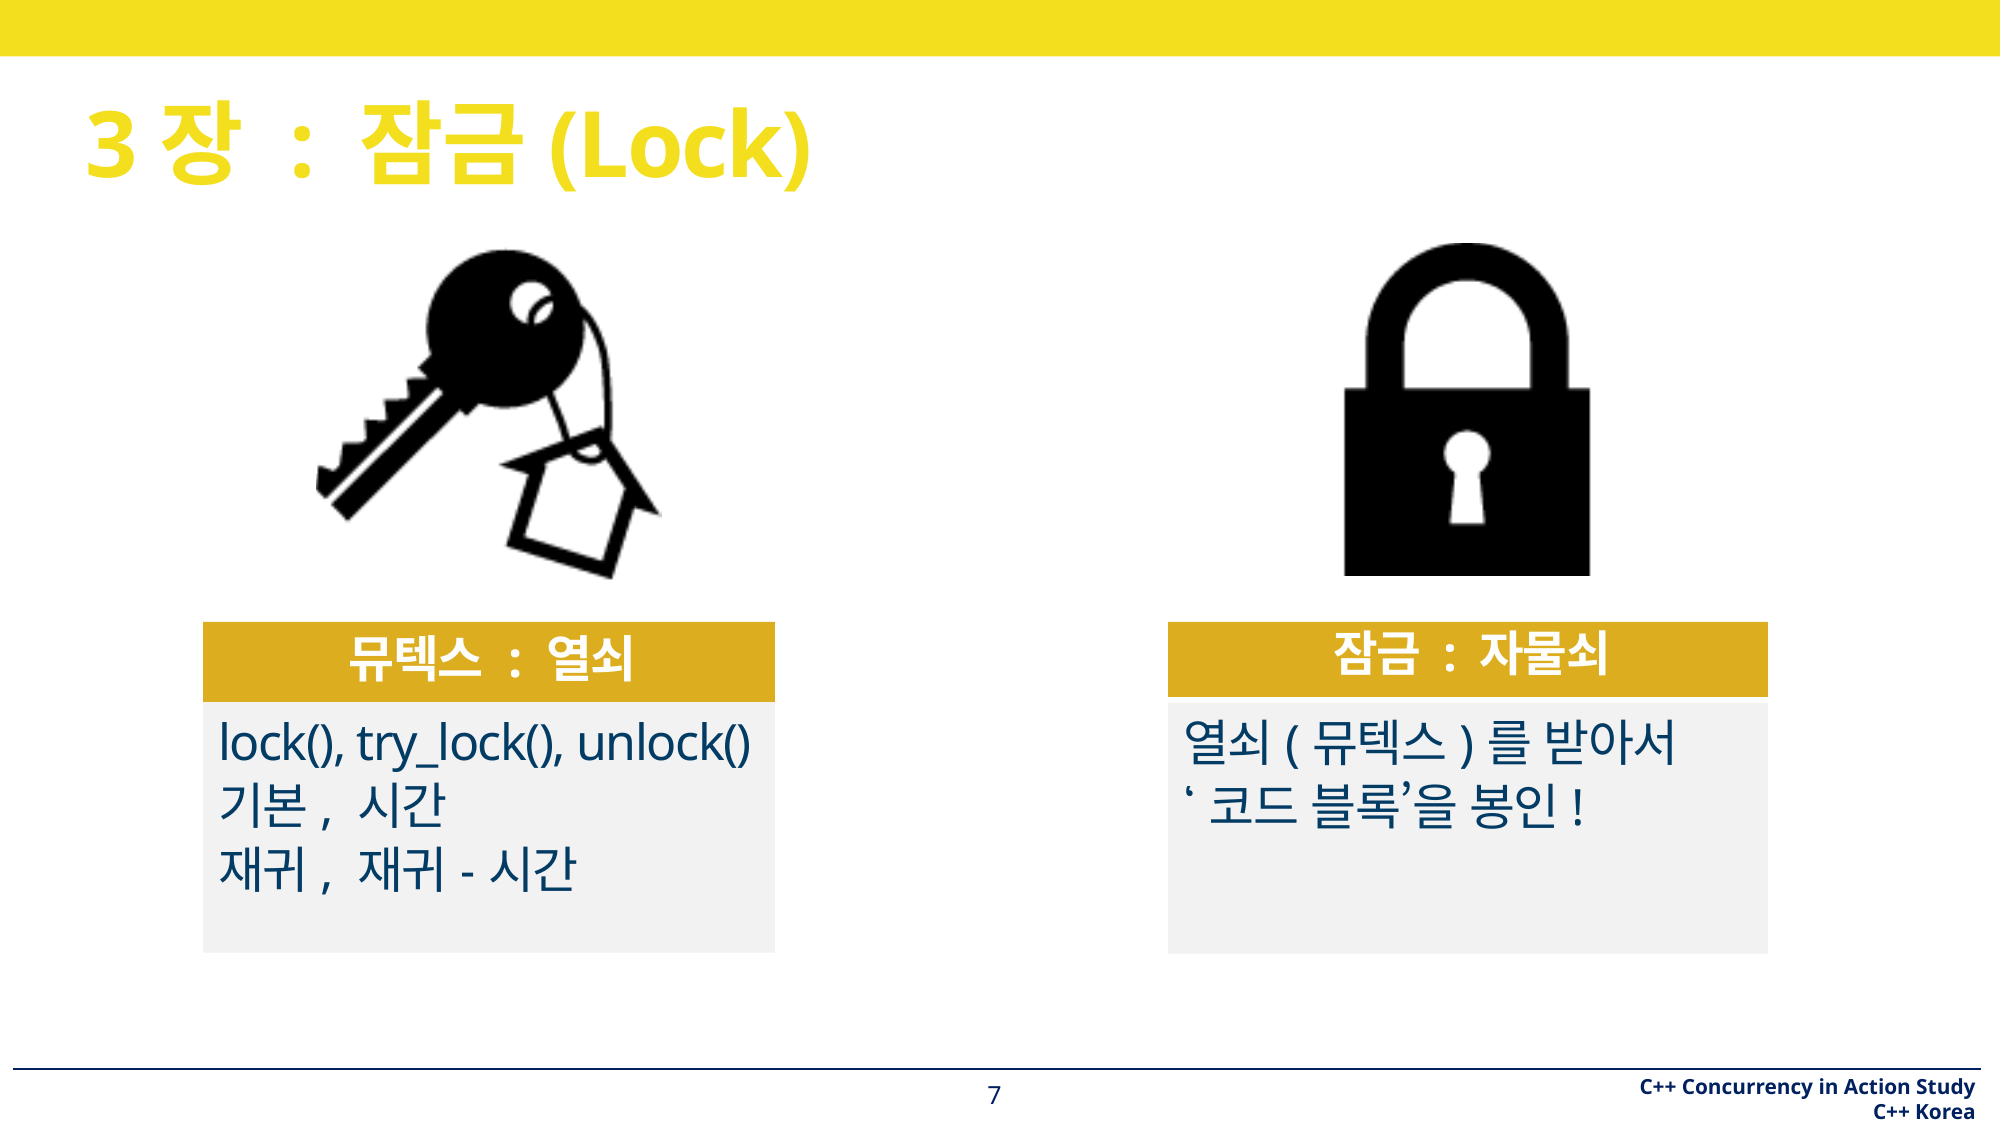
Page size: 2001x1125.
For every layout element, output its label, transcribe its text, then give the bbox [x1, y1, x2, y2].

picture [316, 243, 662, 589]
list 뮤텍스 : 열쇠 [203, 621, 775, 702]
list 열쇠(뮤텍스)를 받아서 ‘코드 블록’을 봉인! [1168, 703, 1768, 954]
title 3장 : 잠금(Lock) [85, 98, 1915, 198]
slide_number 7 [911, 1071, 1078, 1118]
list 잠금 : 자물쇠 [1168, 621, 1768, 697]
picture [1301, 243, 1635, 577]
list lock(), try_lock(), unlock() 기본, 시간 재귀, 재귀-시간 [203, 702, 775, 953]
